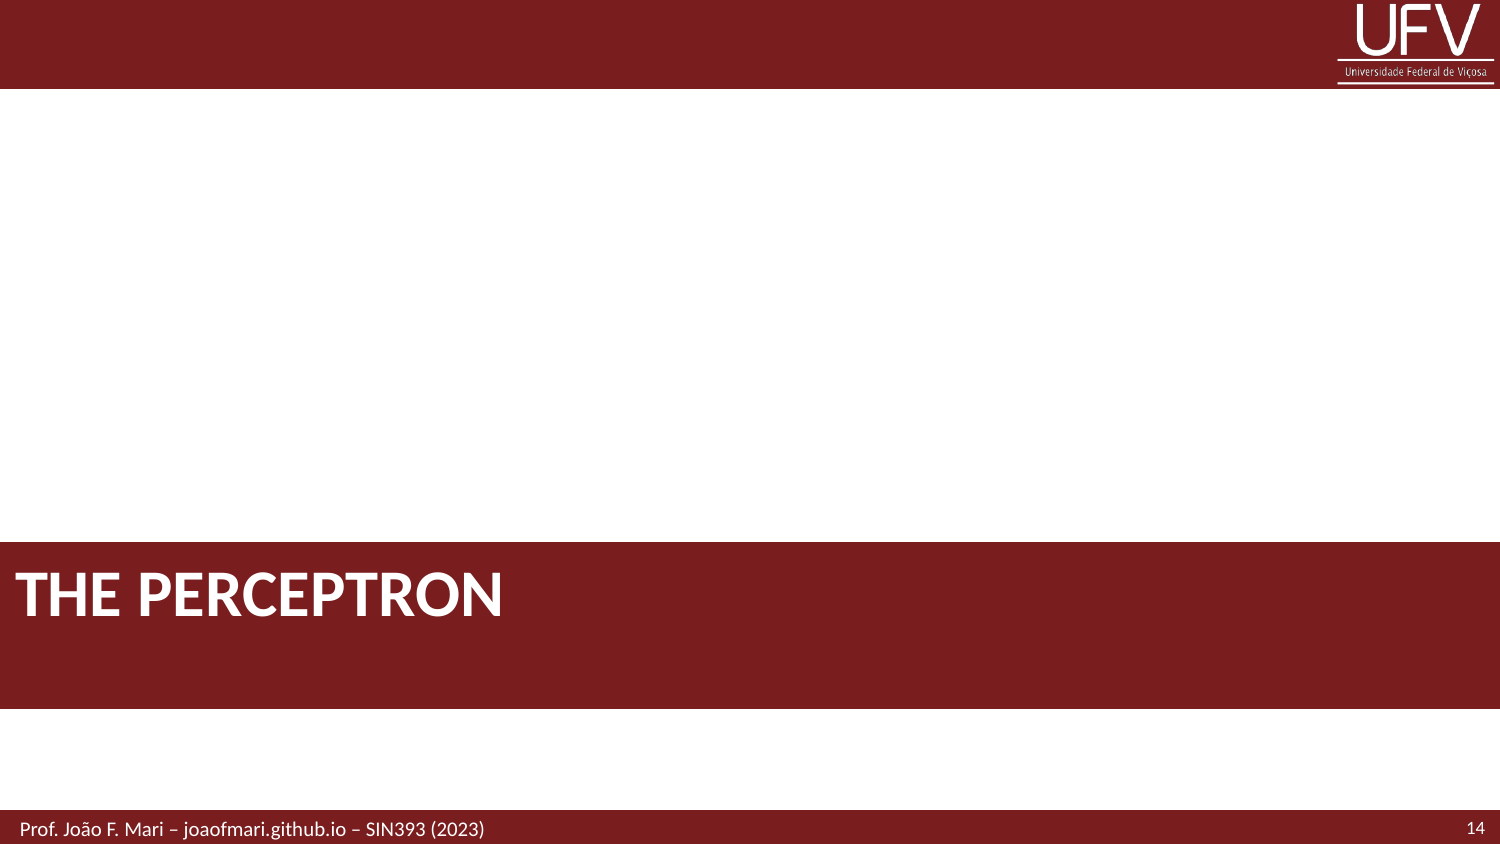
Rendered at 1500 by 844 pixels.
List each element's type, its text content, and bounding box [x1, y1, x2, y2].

footer Prof. João F. Mari – joaofmari.github.io – SIN393 (2023) [0, 812, 1034, 844]
slide_number 14 [1328, 811, 1500, 844]
picture [1330, 0, 1500, 92]
title The Perceptron [0, 542, 1500, 710]
